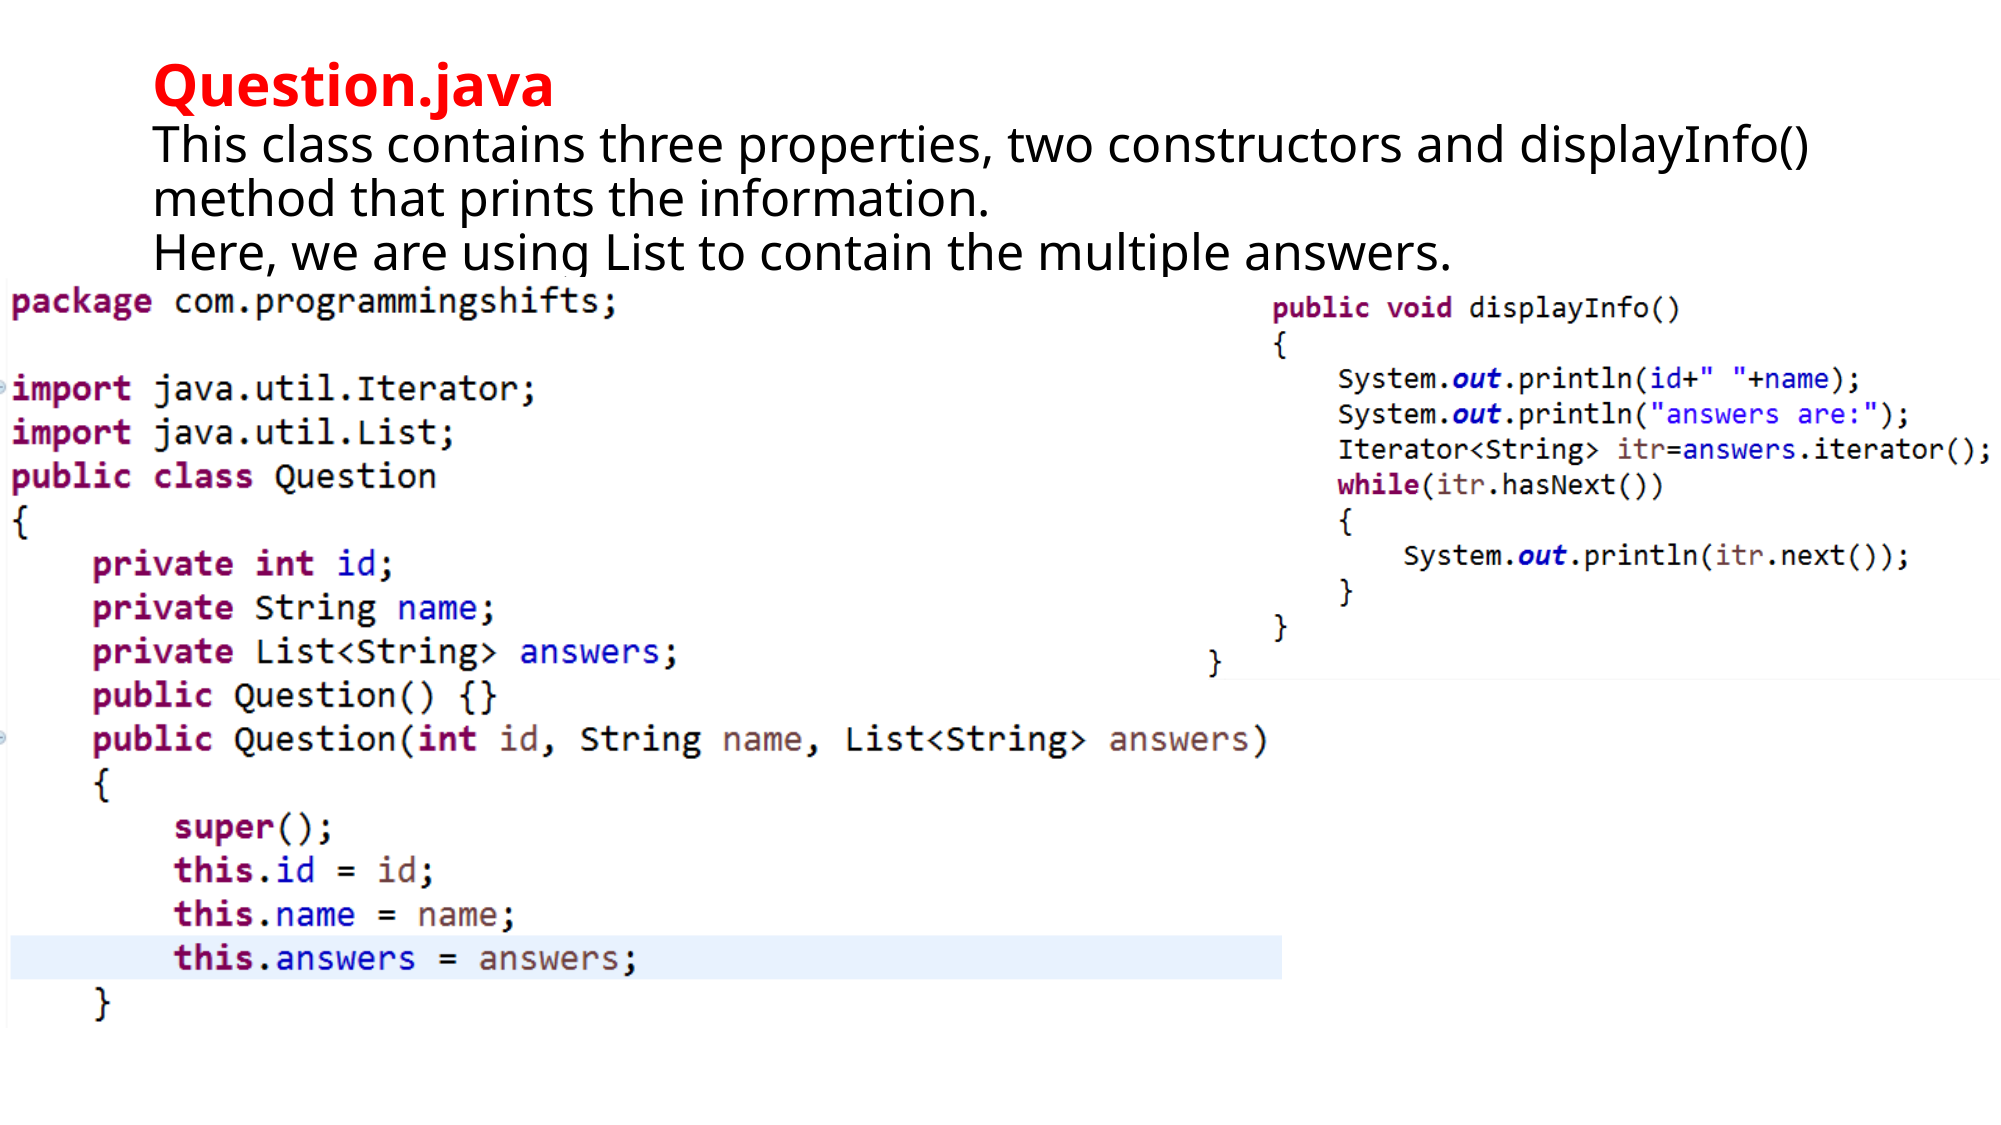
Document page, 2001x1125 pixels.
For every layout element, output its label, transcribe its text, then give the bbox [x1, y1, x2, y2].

title Question.java This class contains three properties, two constructors and displayInfo() method that prints the information. Here, we are using List to contain the multiple answers. [137, 59, 1863, 277]
picture [0, 277, 2000, 1028]
